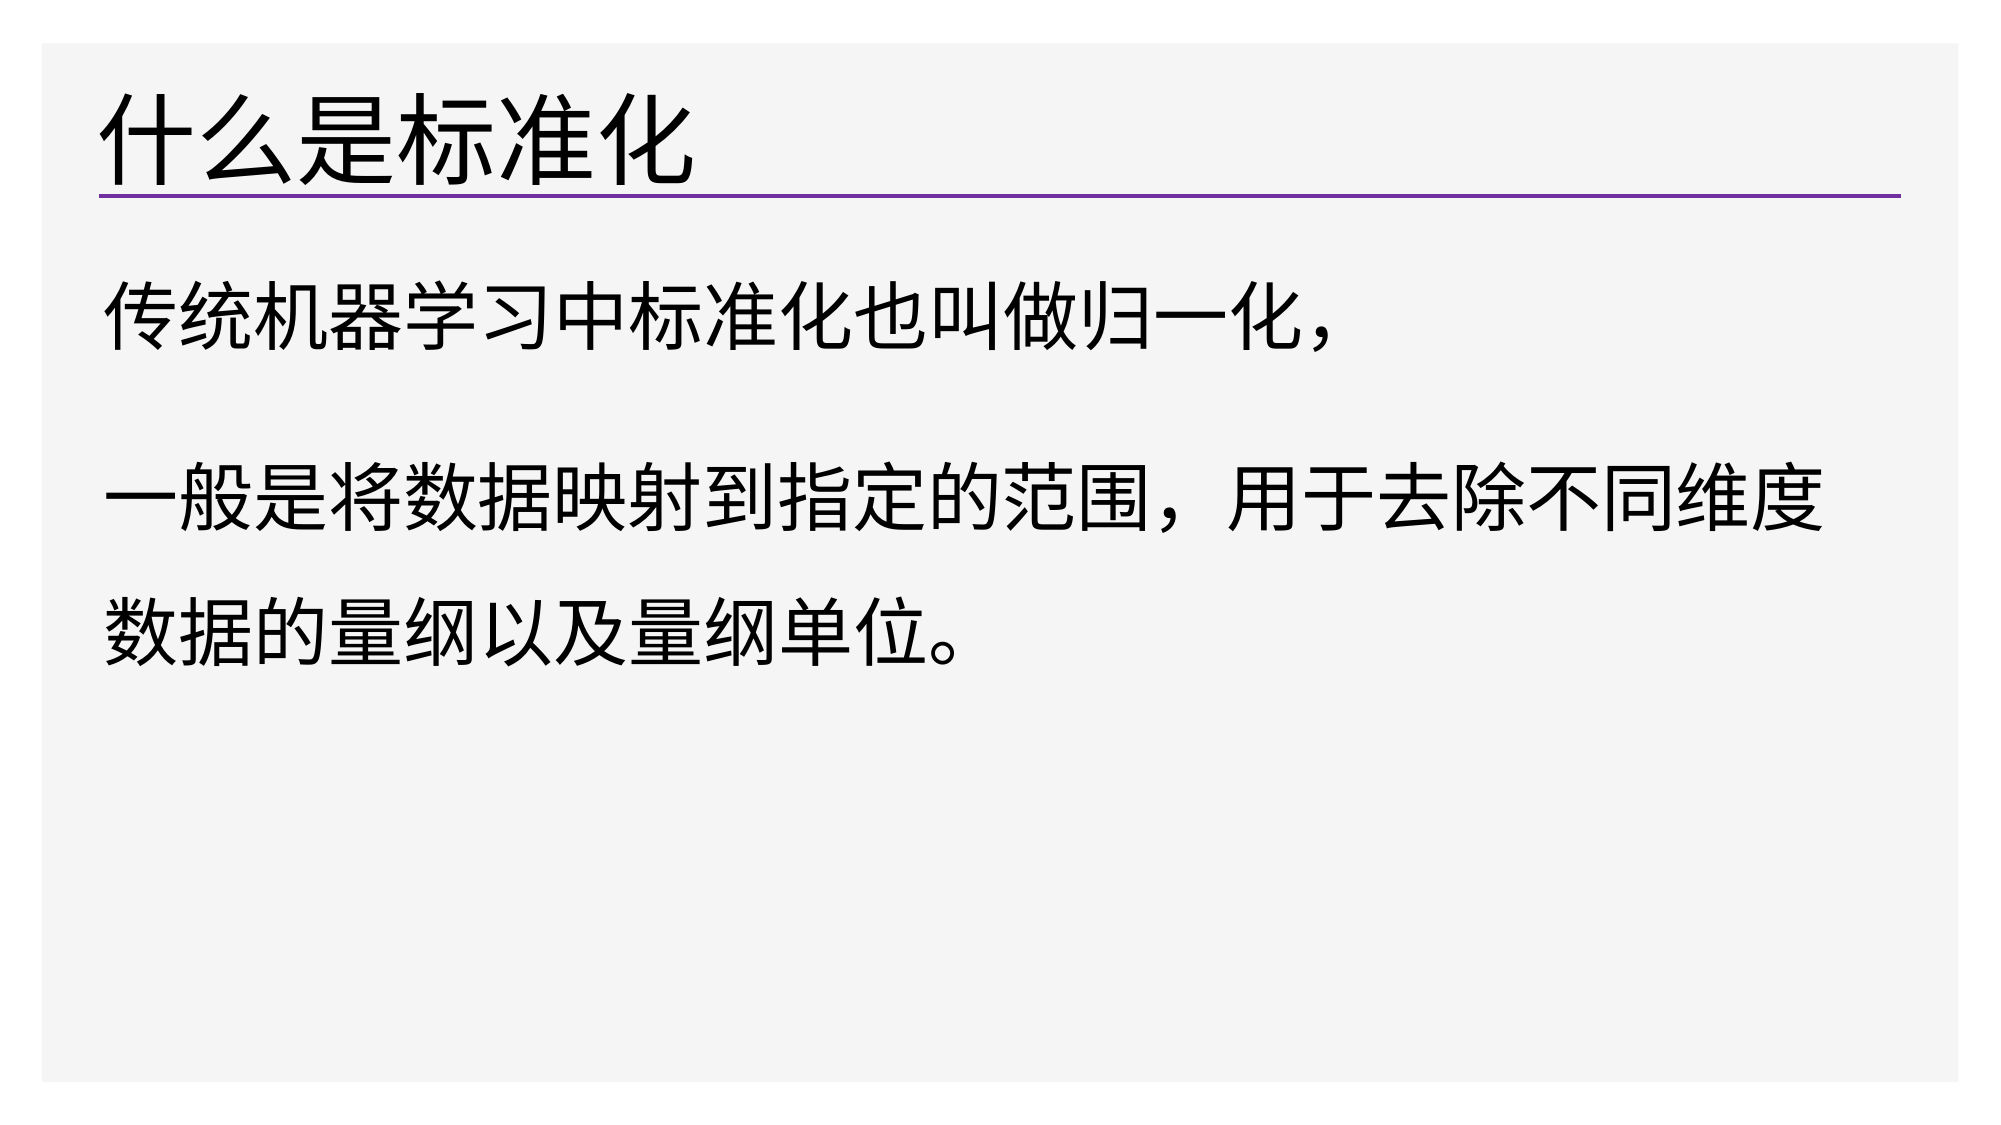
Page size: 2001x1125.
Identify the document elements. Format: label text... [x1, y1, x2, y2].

title 什么是标准化 [94, 75, 700, 266]
text_box 传统机器学习中标准化也叫做归一化， 一般是将数据映射到指定的范围，用于去除不同维度 数据的量纲以及量纲单位。 [101, 267, 1831, 676]
